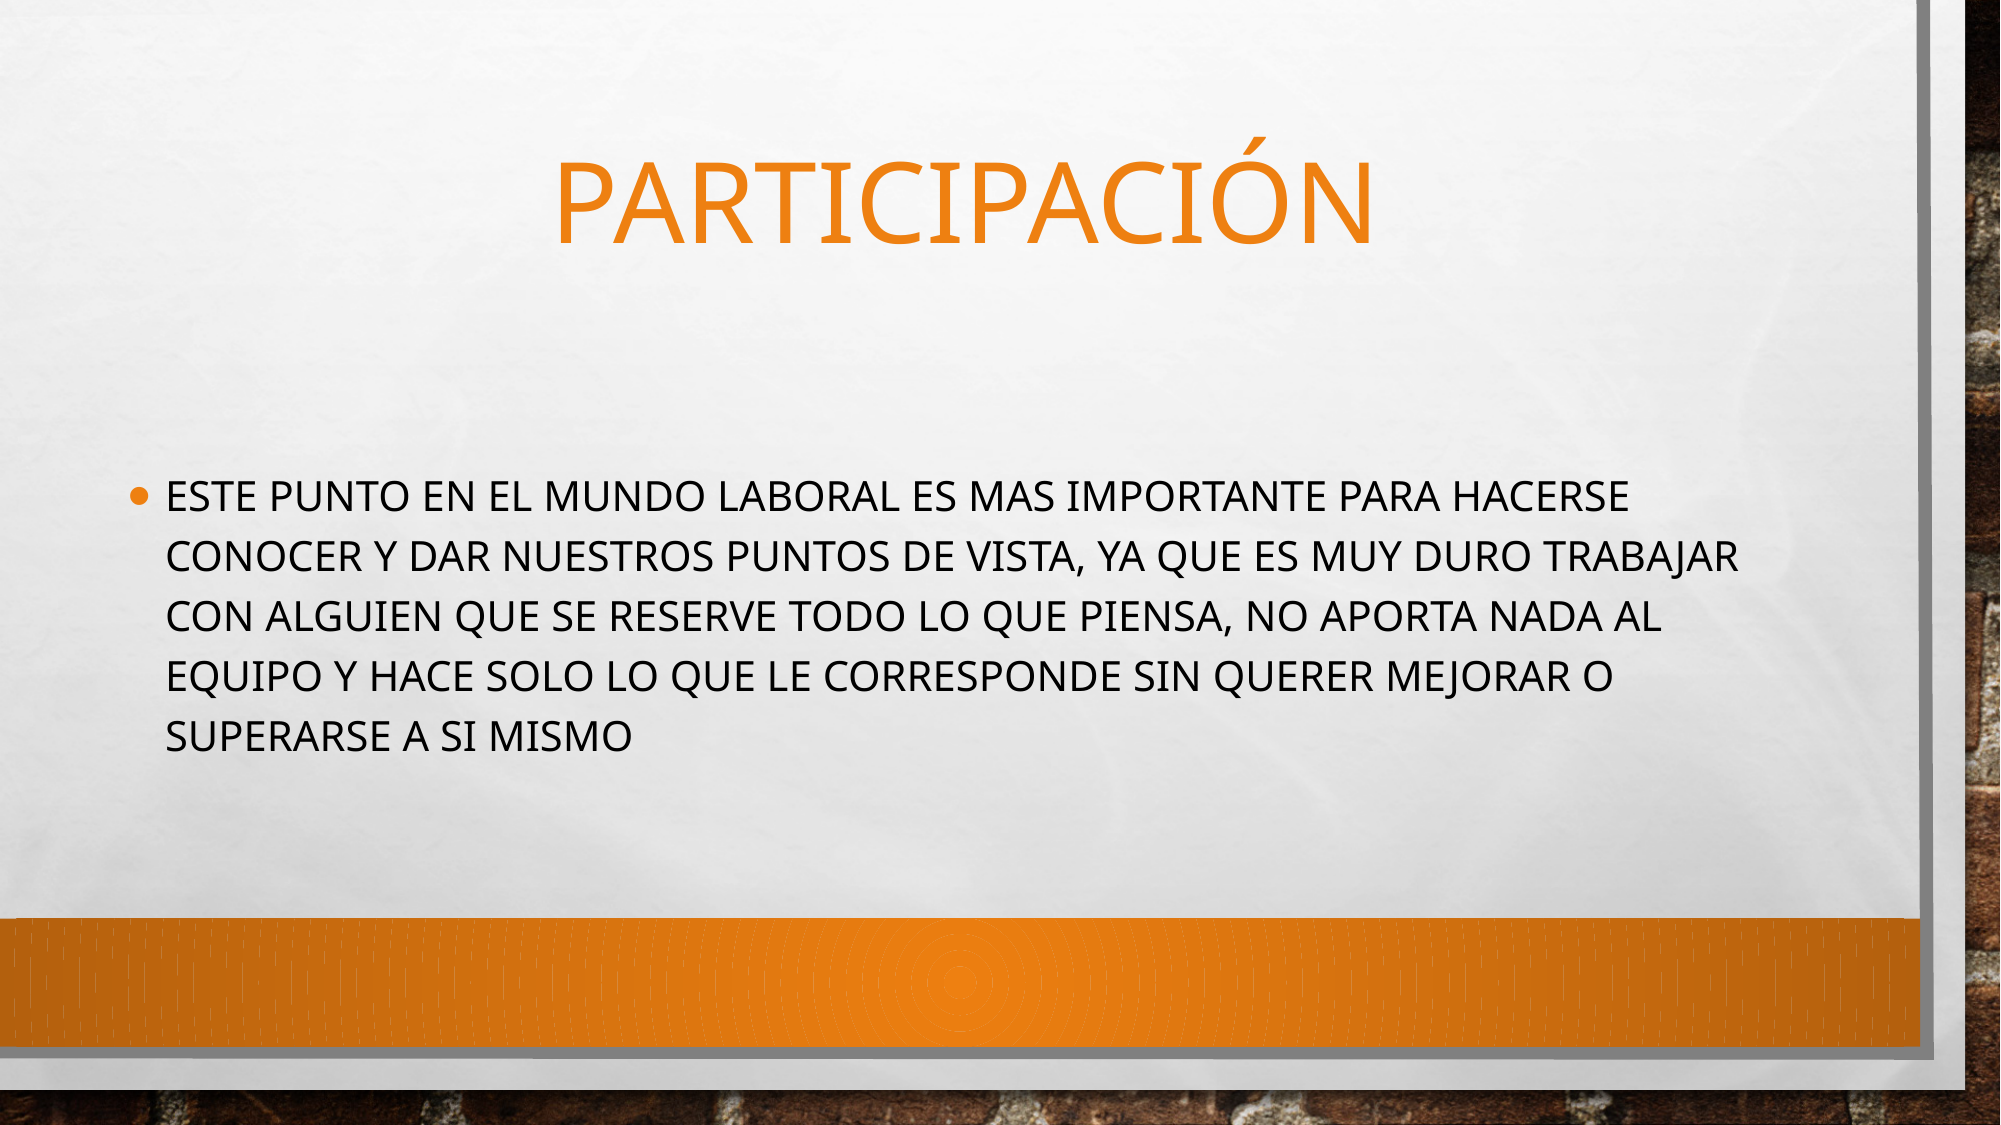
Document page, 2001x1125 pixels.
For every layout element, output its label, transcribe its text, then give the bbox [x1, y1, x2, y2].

title participación [112, 112, 1818, 302]
picture [0, 0, 2000, 1125]
list este punto en el mundo laboral es mas importante para hacerse conocer y dar nuestros puntos de vista, ya que es muy duro trabajar con alguien que se reserve todo lo que piensa, no aporta nada al equipo y hace solo lo que le corresponde sin querer mejorar o superarse a si mismo [112, 338, 1818, 882]
